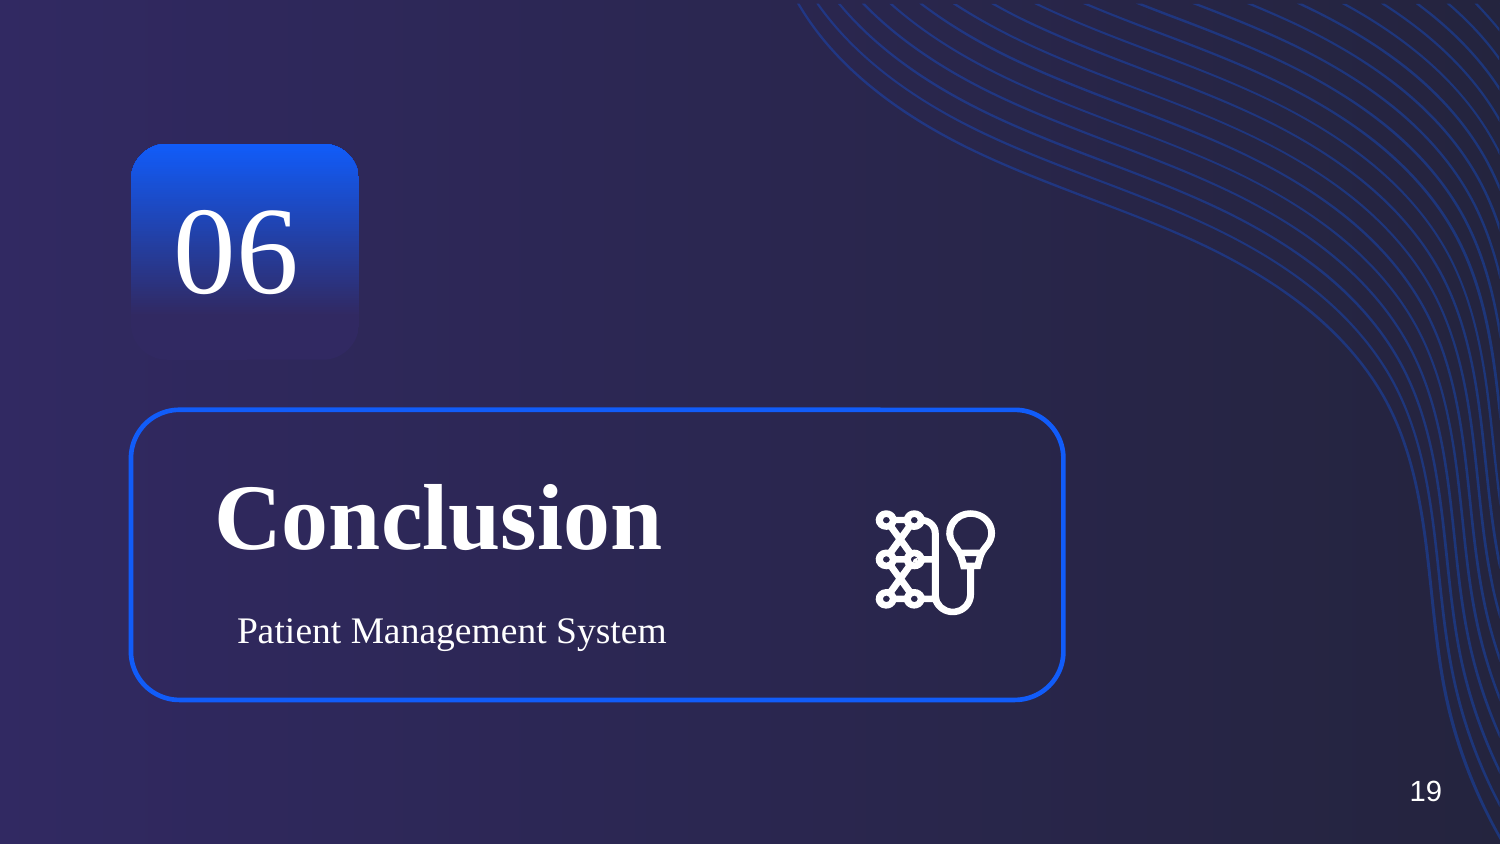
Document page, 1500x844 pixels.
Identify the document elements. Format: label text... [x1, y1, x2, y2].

text_box 19 [1390, 765, 1462, 815]
title 06 [144, 153, 329, 328]
title Conclusion [199, 441, 996, 580]
subtitle Patient Management System [199, 591, 996, 669]
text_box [874, 509, 996, 616]
